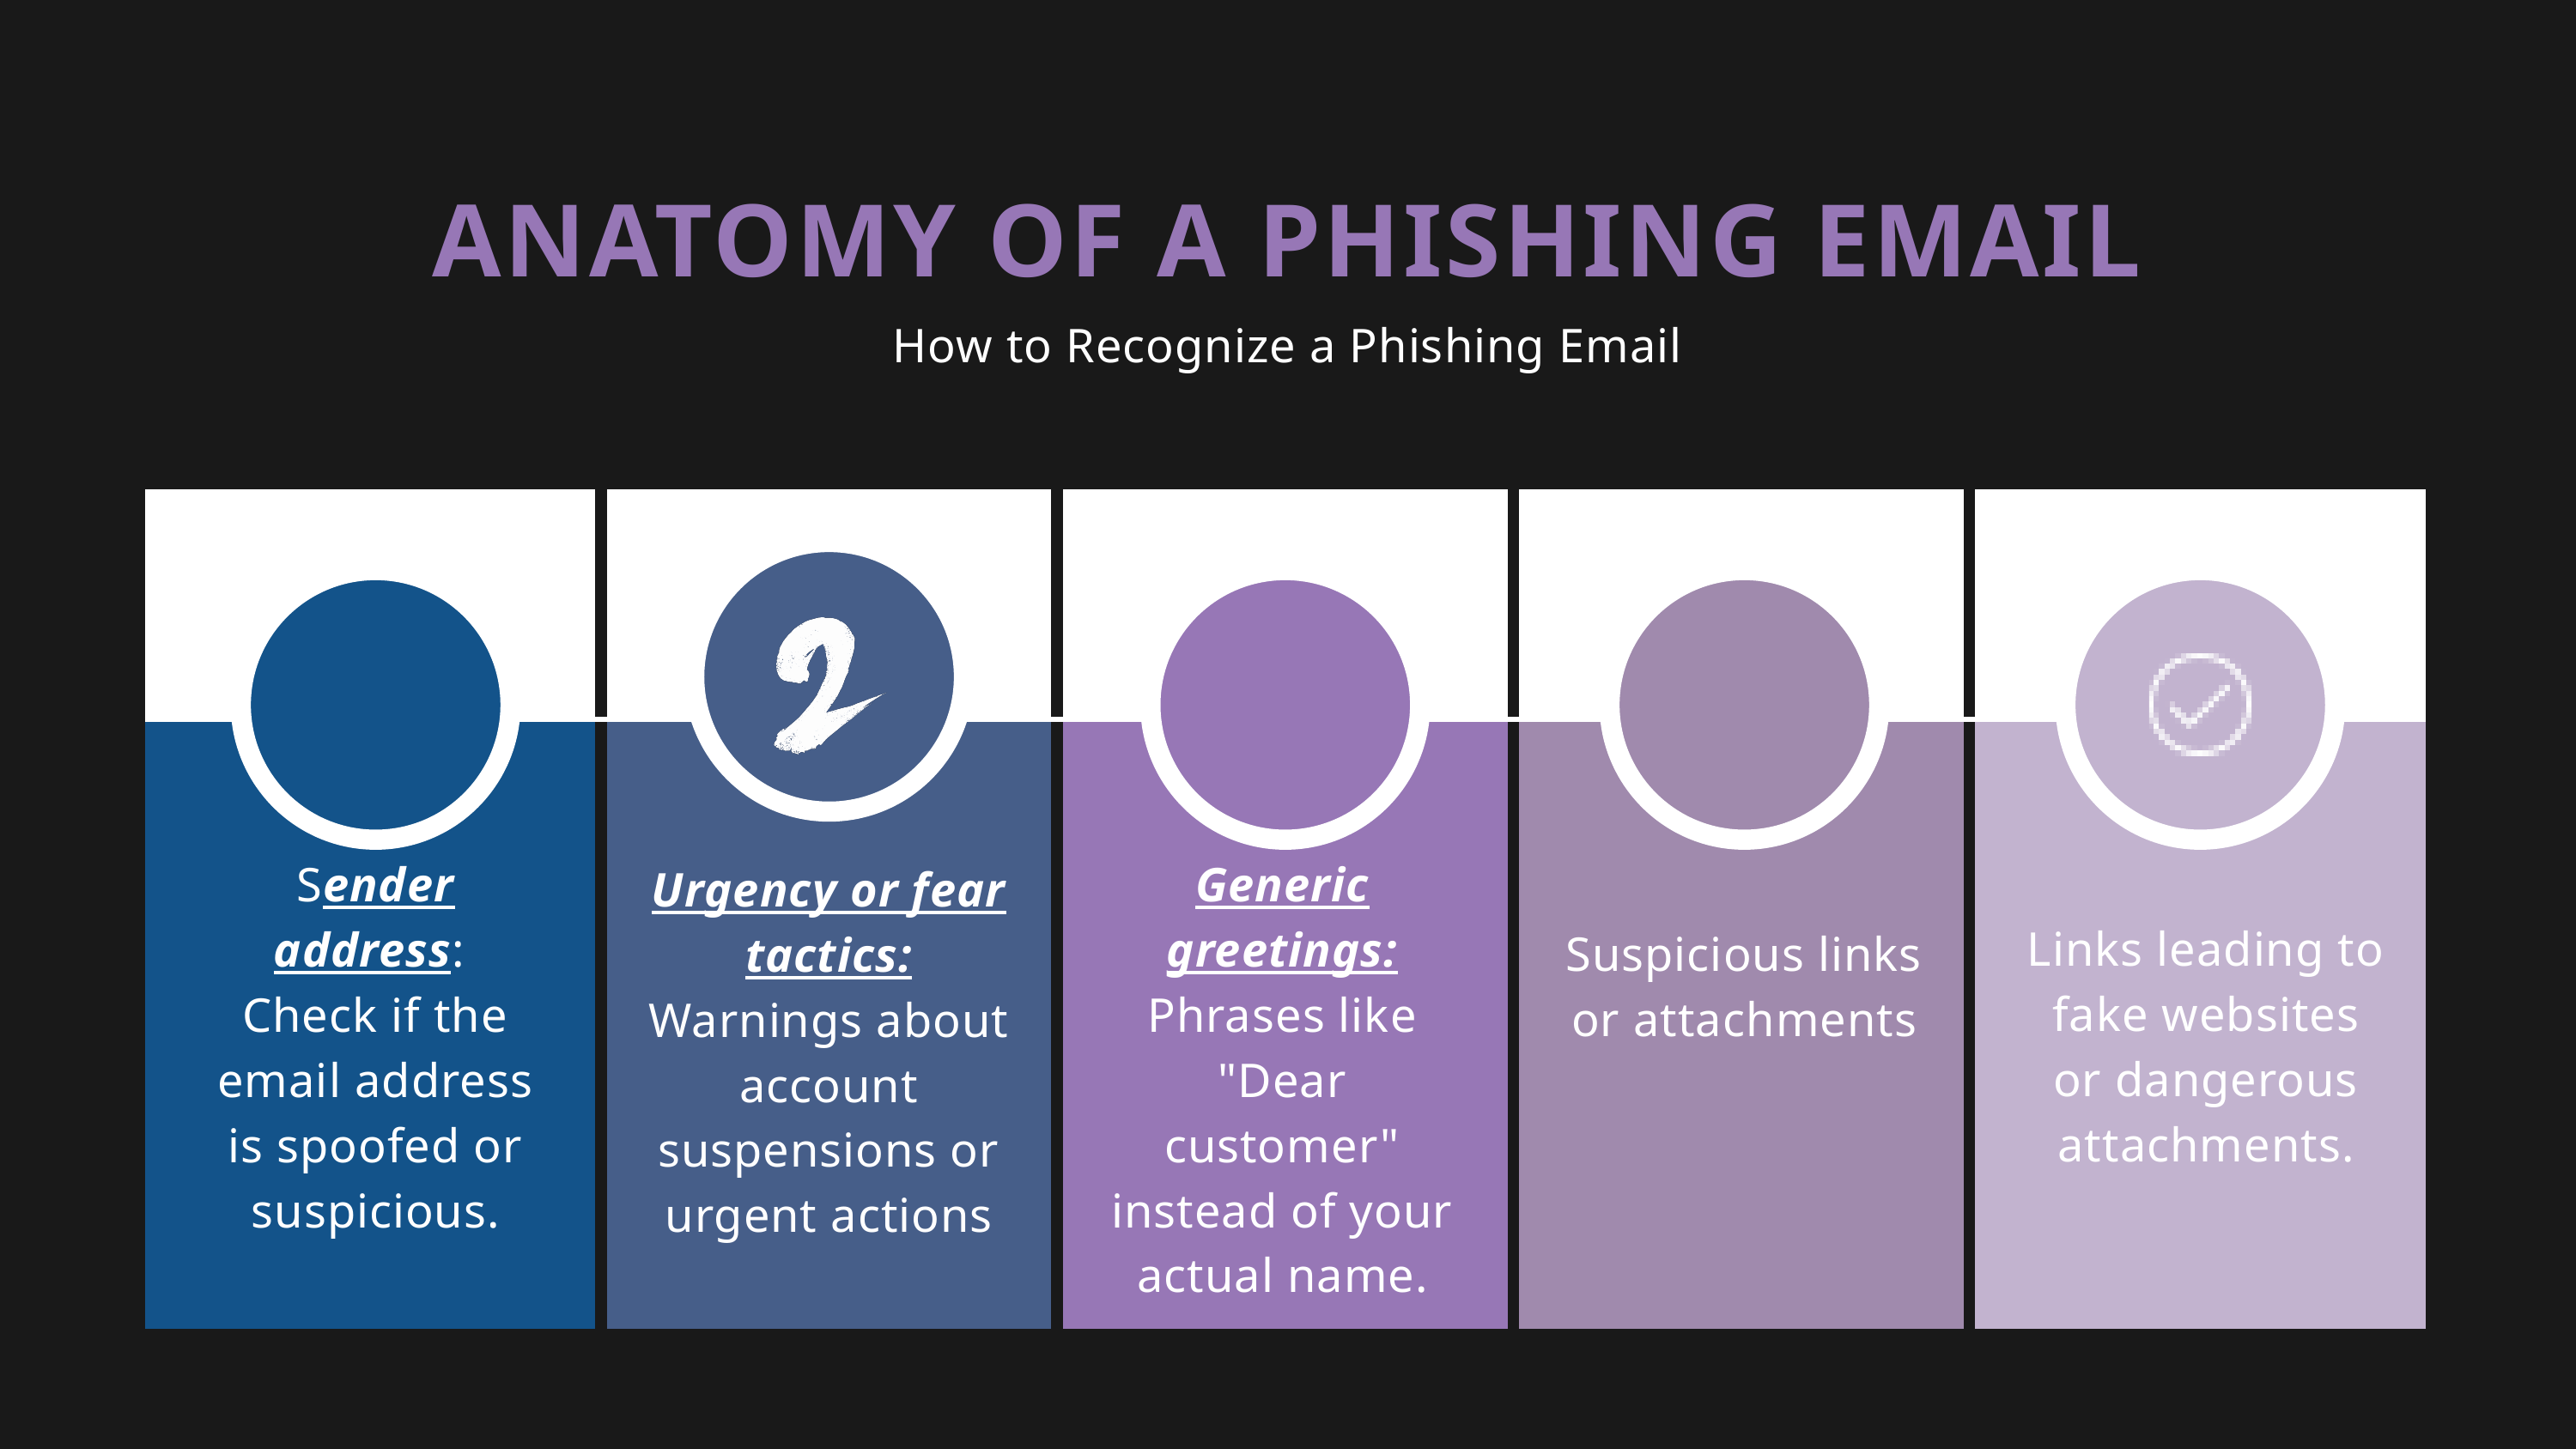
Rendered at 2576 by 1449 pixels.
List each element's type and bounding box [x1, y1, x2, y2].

table_cell [1519, 722, 1964, 1329]
text_box [1098, 770, 1467, 1230]
table_header [145, 489, 595, 717]
table_cell [145, 722, 595, 1329]
text_box [2065, 569, 2336, 833]
table_header [607, 489, 1051, 717]
table_header [1519, 489, 1964, 717]
text_box [694, 542, 964, 773]
text_box [240, 569, 511, 768]
table_cell [607, 722, 1051, 1329]
text_box [1560, 839, 1929, 1042]
table_cell [1975, 722, 2426, 1329]
table_cell [1063, 722, 1508, 1329]
table_header [1063, 489, 1508, 717]
text_box [1609, 569, 1880, 838]
text_box [645, 774, 1014, 1235]
text_box [197, 770, 554, 1230]
table_header [1975, 489, 2426, 717]
text_box [408, 172, 2168, 368]
text_box [2021, 834, 2391, 1166]
text_box [1150, 569, 1421, 840]
